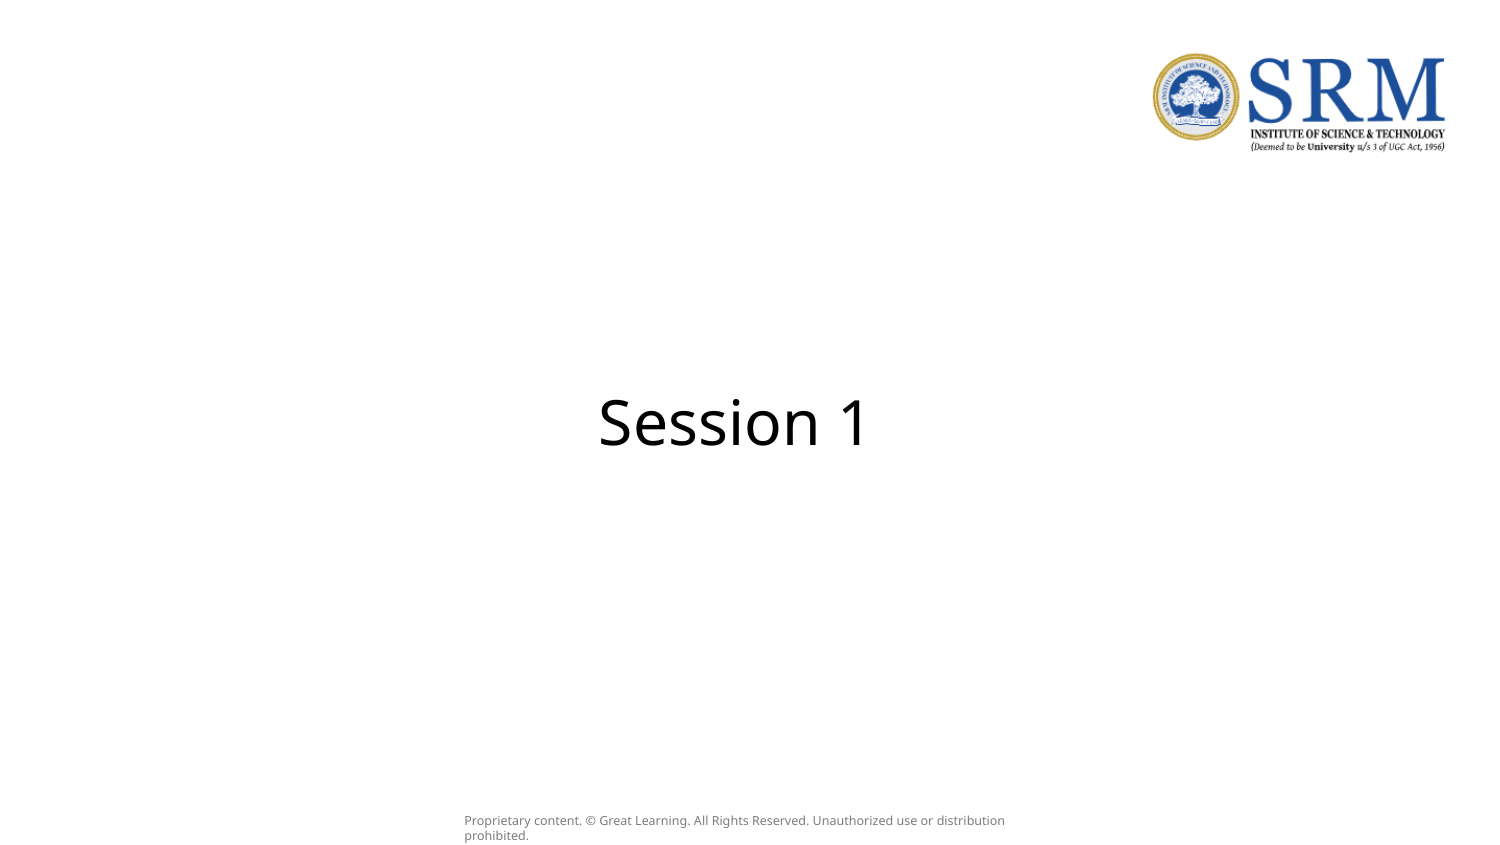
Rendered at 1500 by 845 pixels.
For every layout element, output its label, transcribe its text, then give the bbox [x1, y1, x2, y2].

footer Proprietary content. © Great Learning. All Rights Reserved. Unauthorized use or distribution prohibited. [462, 812, 1039, 845]
title Session 1 [596, 380, 904, 525]
picture [1132, 38, 1466, 168]
